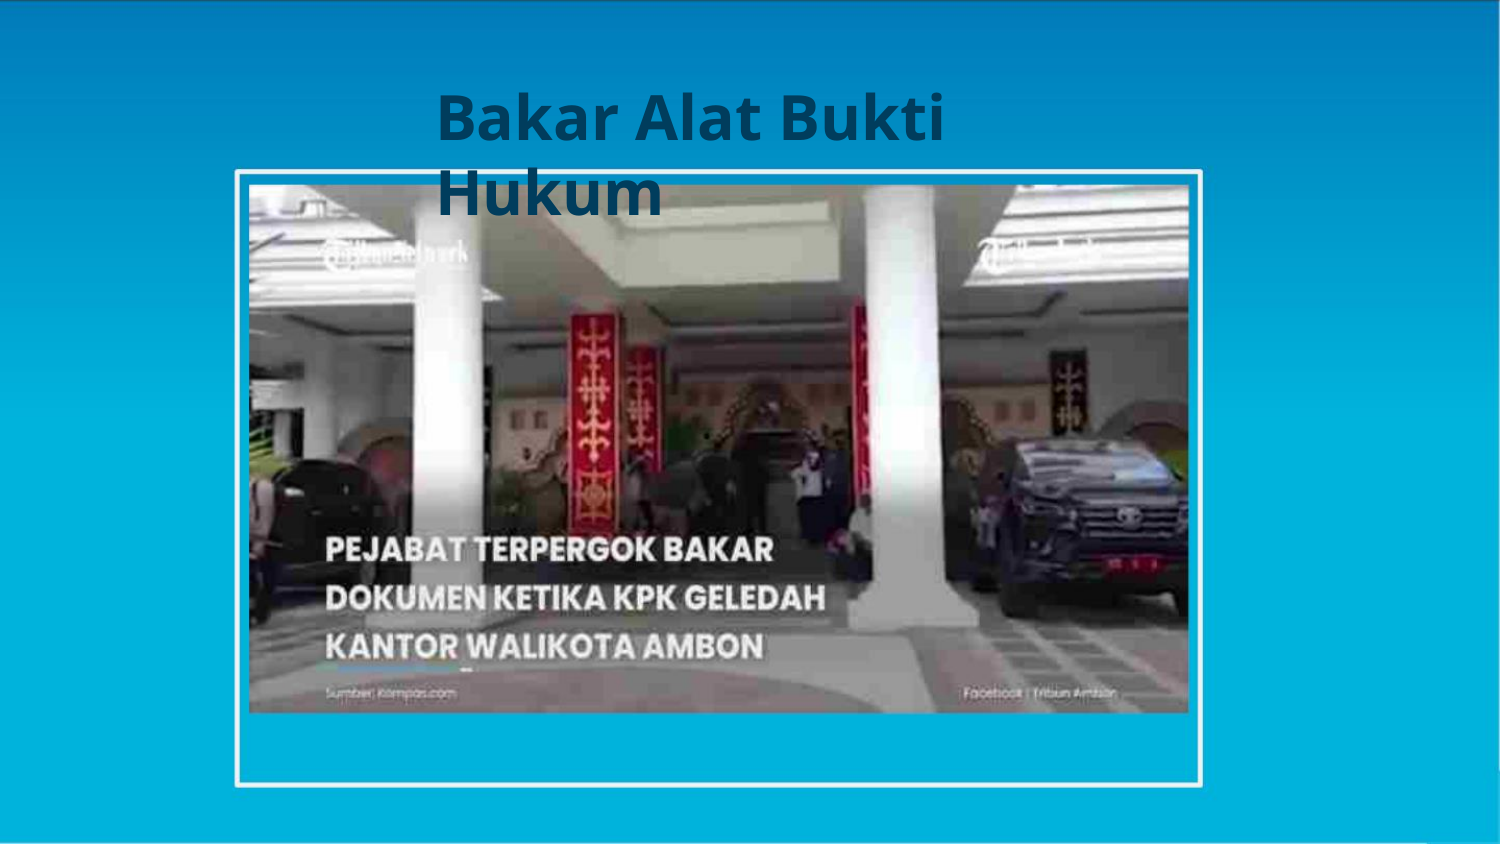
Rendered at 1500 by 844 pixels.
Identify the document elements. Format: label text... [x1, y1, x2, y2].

text_box Bakar Alat Bukti Hukum [435, 77, 1042, 228]
text_box [0, 0, 1500, 844]
